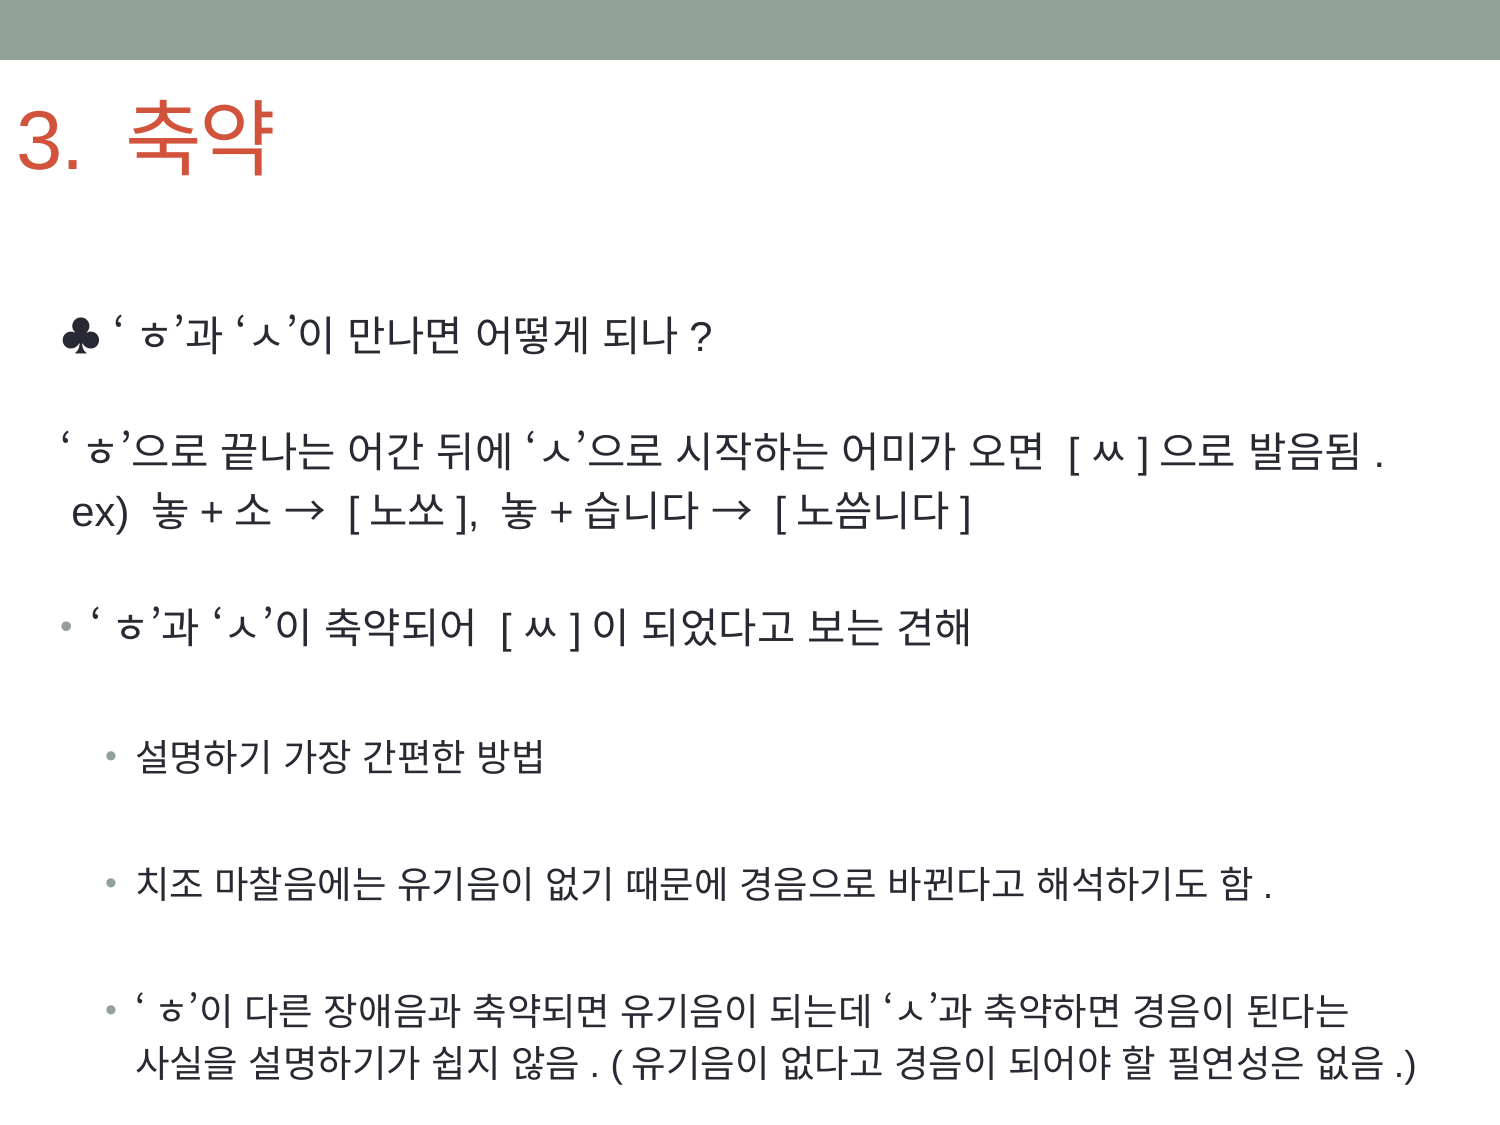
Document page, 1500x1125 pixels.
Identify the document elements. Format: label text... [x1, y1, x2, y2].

list ♣ ‘ㅎ’과 ‘ㅅ’이 만나면 어떻게 되나? ‘ㅎ’으로 끝나는 어간 뒤에 ‘ㅅ’으로 시작하는 어미가 오면 [ㅆ]으로 발음됨. ex) 놓+소 → [노쏘], 놓+습니다 → [노씀니다] ‘ㅎ’과 ‘ㅅ’이 축약되어 [ㅆ]이 되었다고 보는 견해 설명하기 가장 간편한 방법 치조 마찰음에는 유기음이 없기 때문에 경음으로 바뀐다고 해석하기도 함. ‘ㅎ’이 다른 장애음과 축약되면 유기음이 되는데 ‘ㅅ’과 축약하면 경음이 된다는 사실을 설명하기가 쉽지 않음. (유기음이 없다고 경음이 되어야 할 필연성은 없음.) [0, 243, 1500, 1106]
title 3. 축약 [1, 54, 1352, 218]
